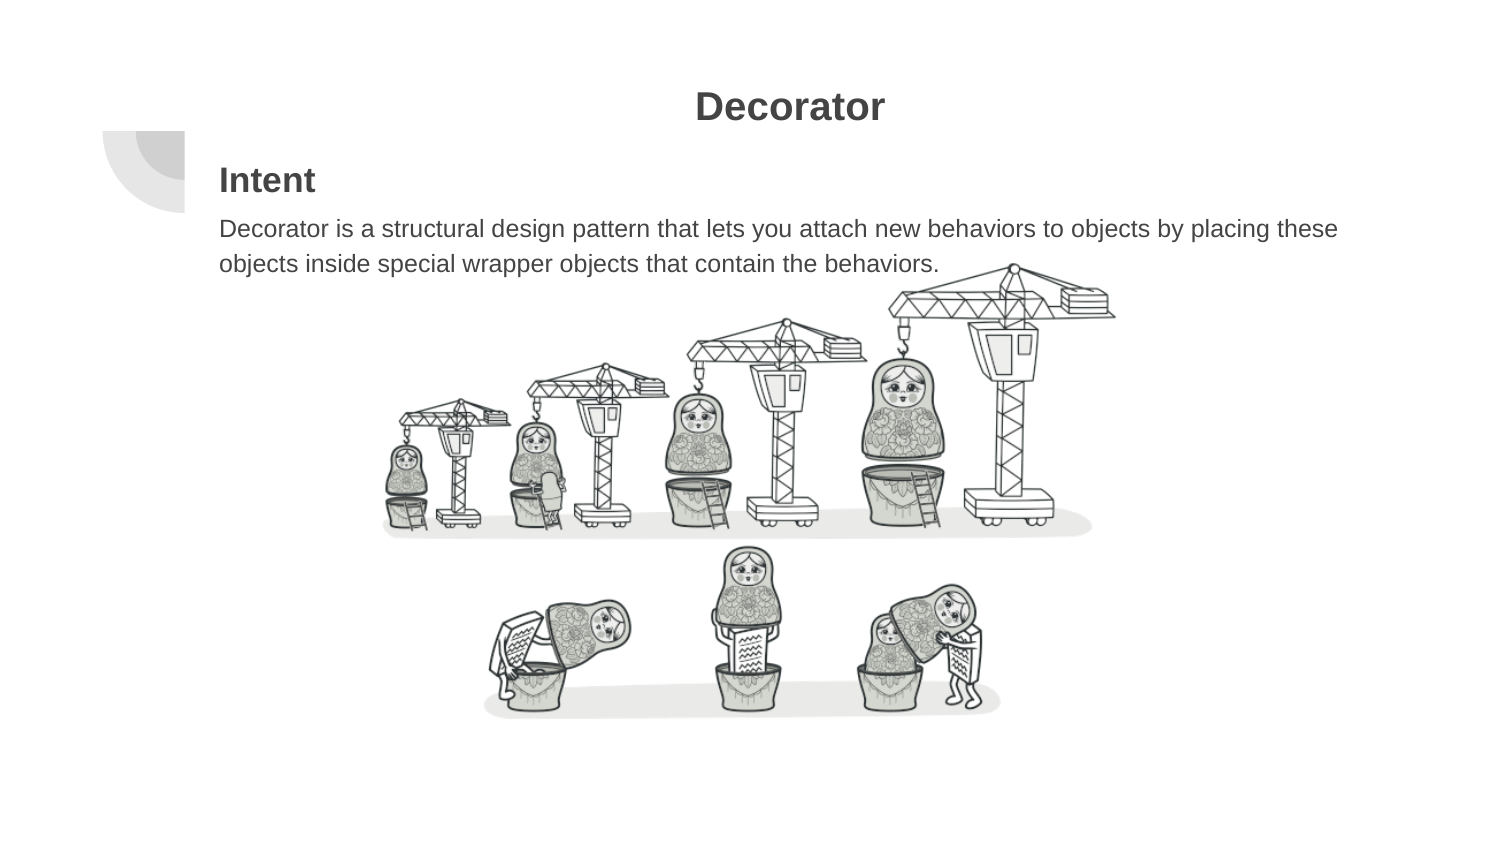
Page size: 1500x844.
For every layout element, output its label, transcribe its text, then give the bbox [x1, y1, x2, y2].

picture [382, 261, 1118, 722]
title Decorator [213, 57, 1368, 144]
list Intent Decorator is a structural design pattern that lets you attach new behaviors to objects by placing these objects inside special wrapper objects that contain the behaviors. [204, 136, 1358, 335]
